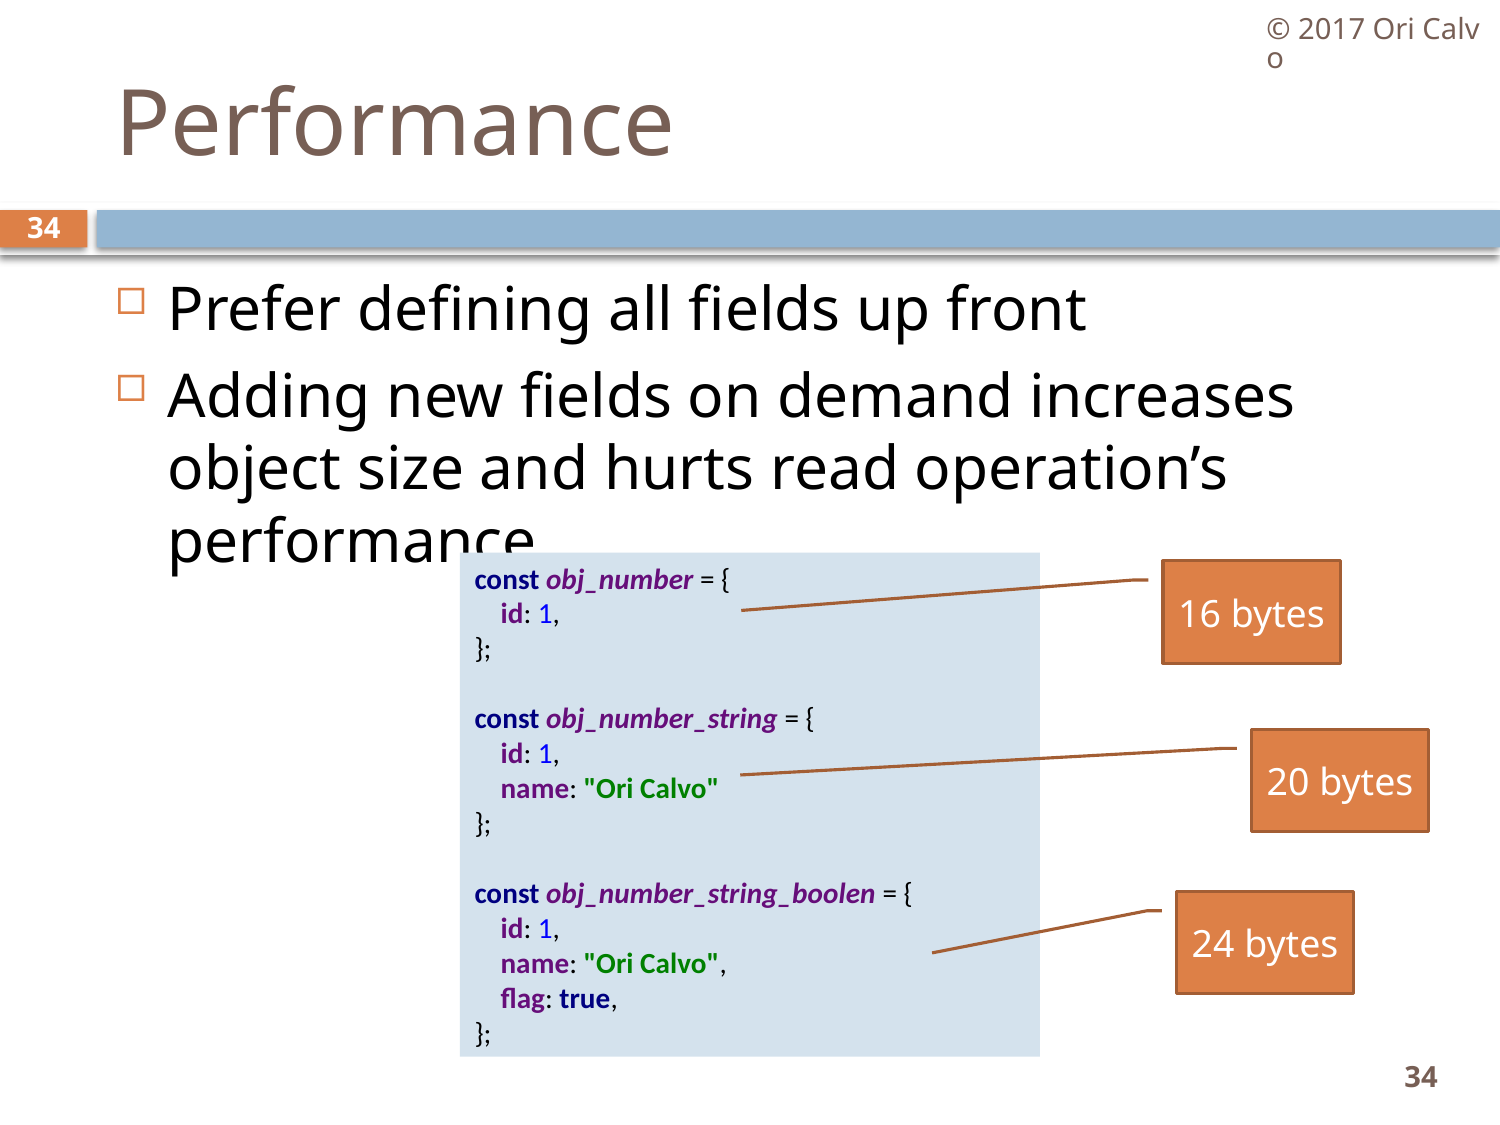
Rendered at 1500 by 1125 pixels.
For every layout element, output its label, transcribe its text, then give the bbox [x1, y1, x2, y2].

text_box const obj_number = { id: 1, }; const obj_number_string = { id: 1, name: "Ori Calvo" }; const obj_number_string_boolen = { id: 1, name: "Ori Calvo", flag: true, }; [459, 552, 1040, 1057]
list Prefer defining all fields up front Adding new fields on demand increases object size and hurts read operation’s performance [100, 262, 1438, 1000]
text_box 16 bytes [1161, 559, 1342, 665]
title Performance [100, 37, 1438, 200]
text_box 20 bytes [740, 746, 1237, 777]
text_box 24 bytes [1175, 890, 1355, 995]
footer © 2017 Ori Calvo [1251, 0, 1500, 60]
slide_number 34 [0, 208, 88, 249]
text_box 20 bytes [1250, 728, 1430, 833]
text_box 16 bytes [741, 578, 1149, 613]
text_box 24 bytes [931, 909, 1162, 955]
